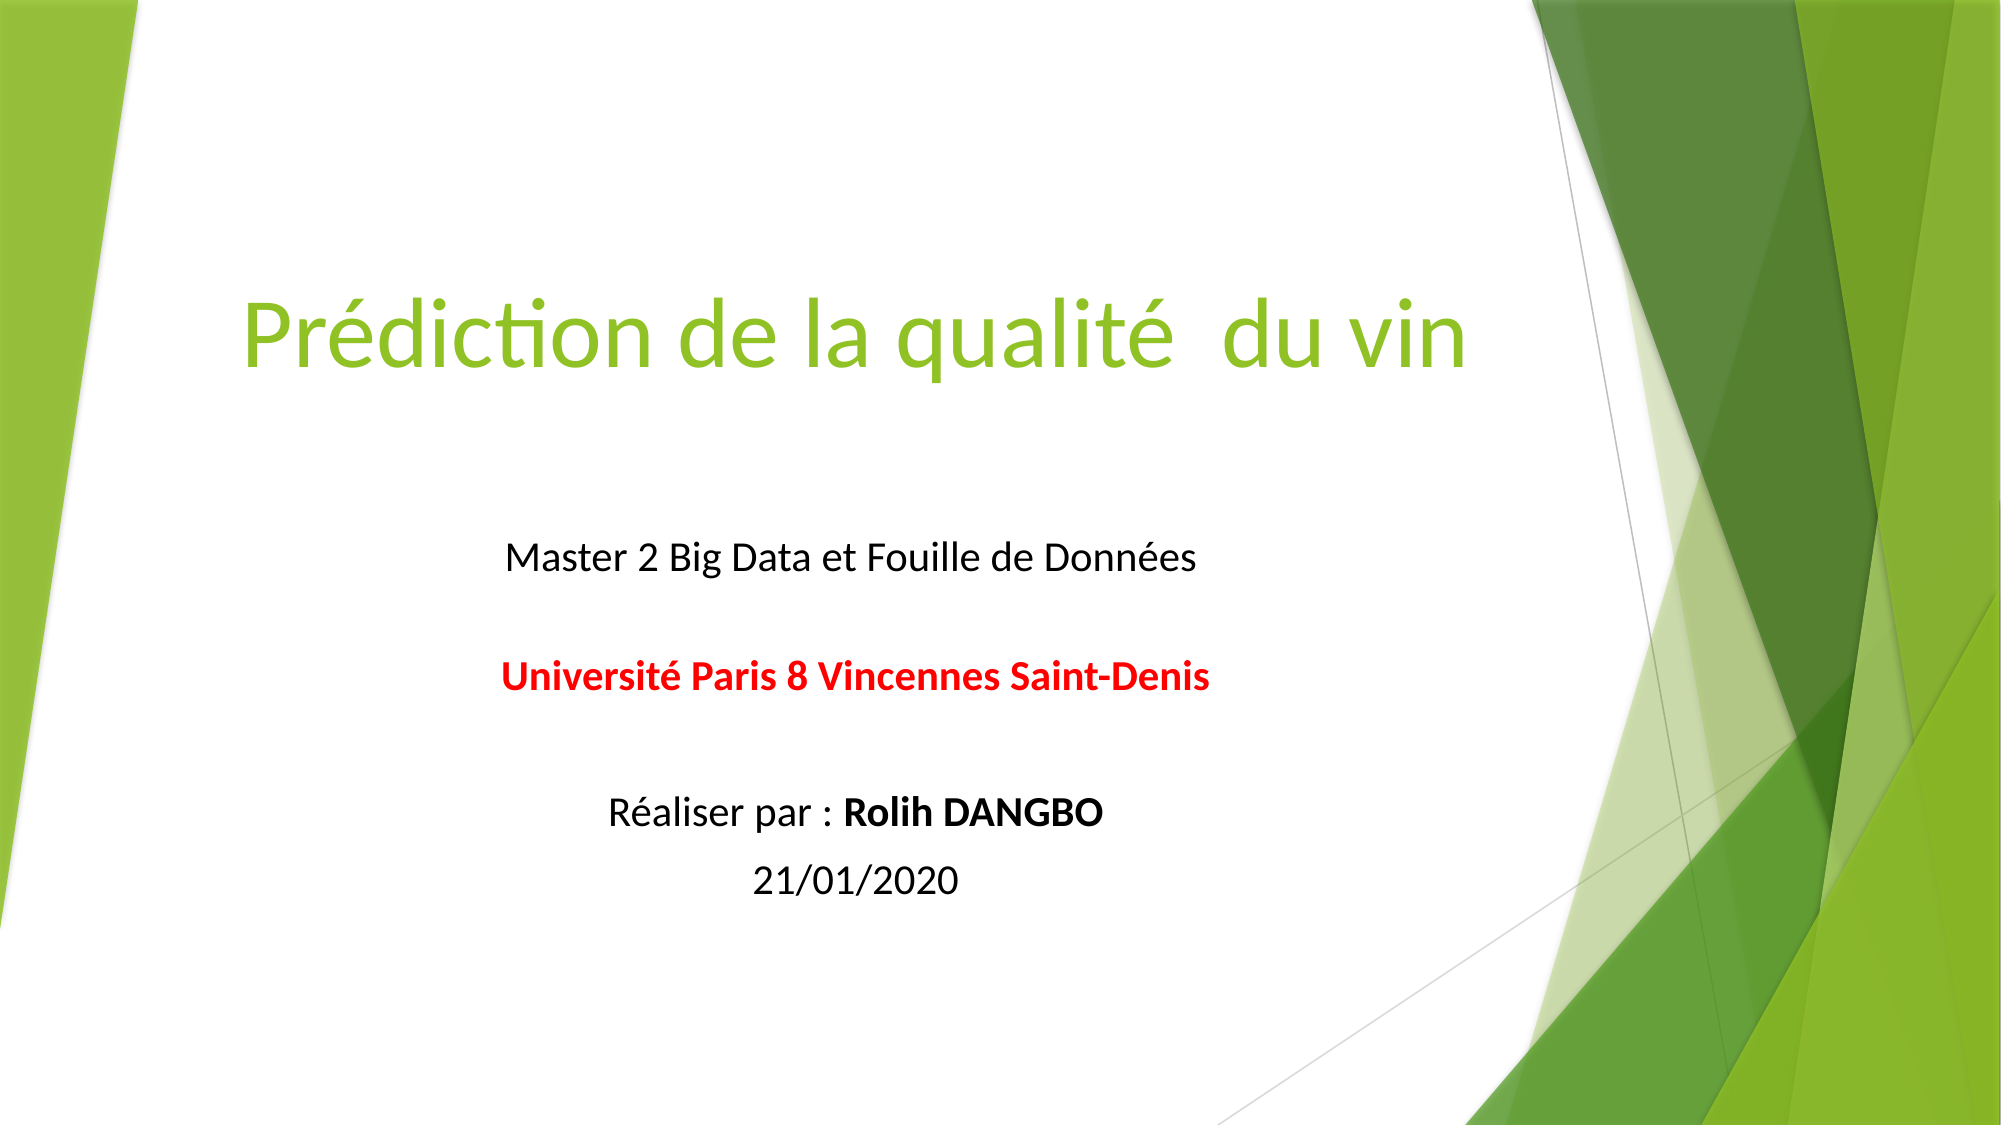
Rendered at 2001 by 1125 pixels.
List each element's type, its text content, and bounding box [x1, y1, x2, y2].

subtitle Master 2 Big Data et Fouille de Données Université Paris 8 Vincennes Saint-Denis Réaliser par : Rolih DANGBO 21/01/2020 [239, 521, 1473, 916]
title Prédiction de la qualité du vin [219, 254, 1494, 665]
